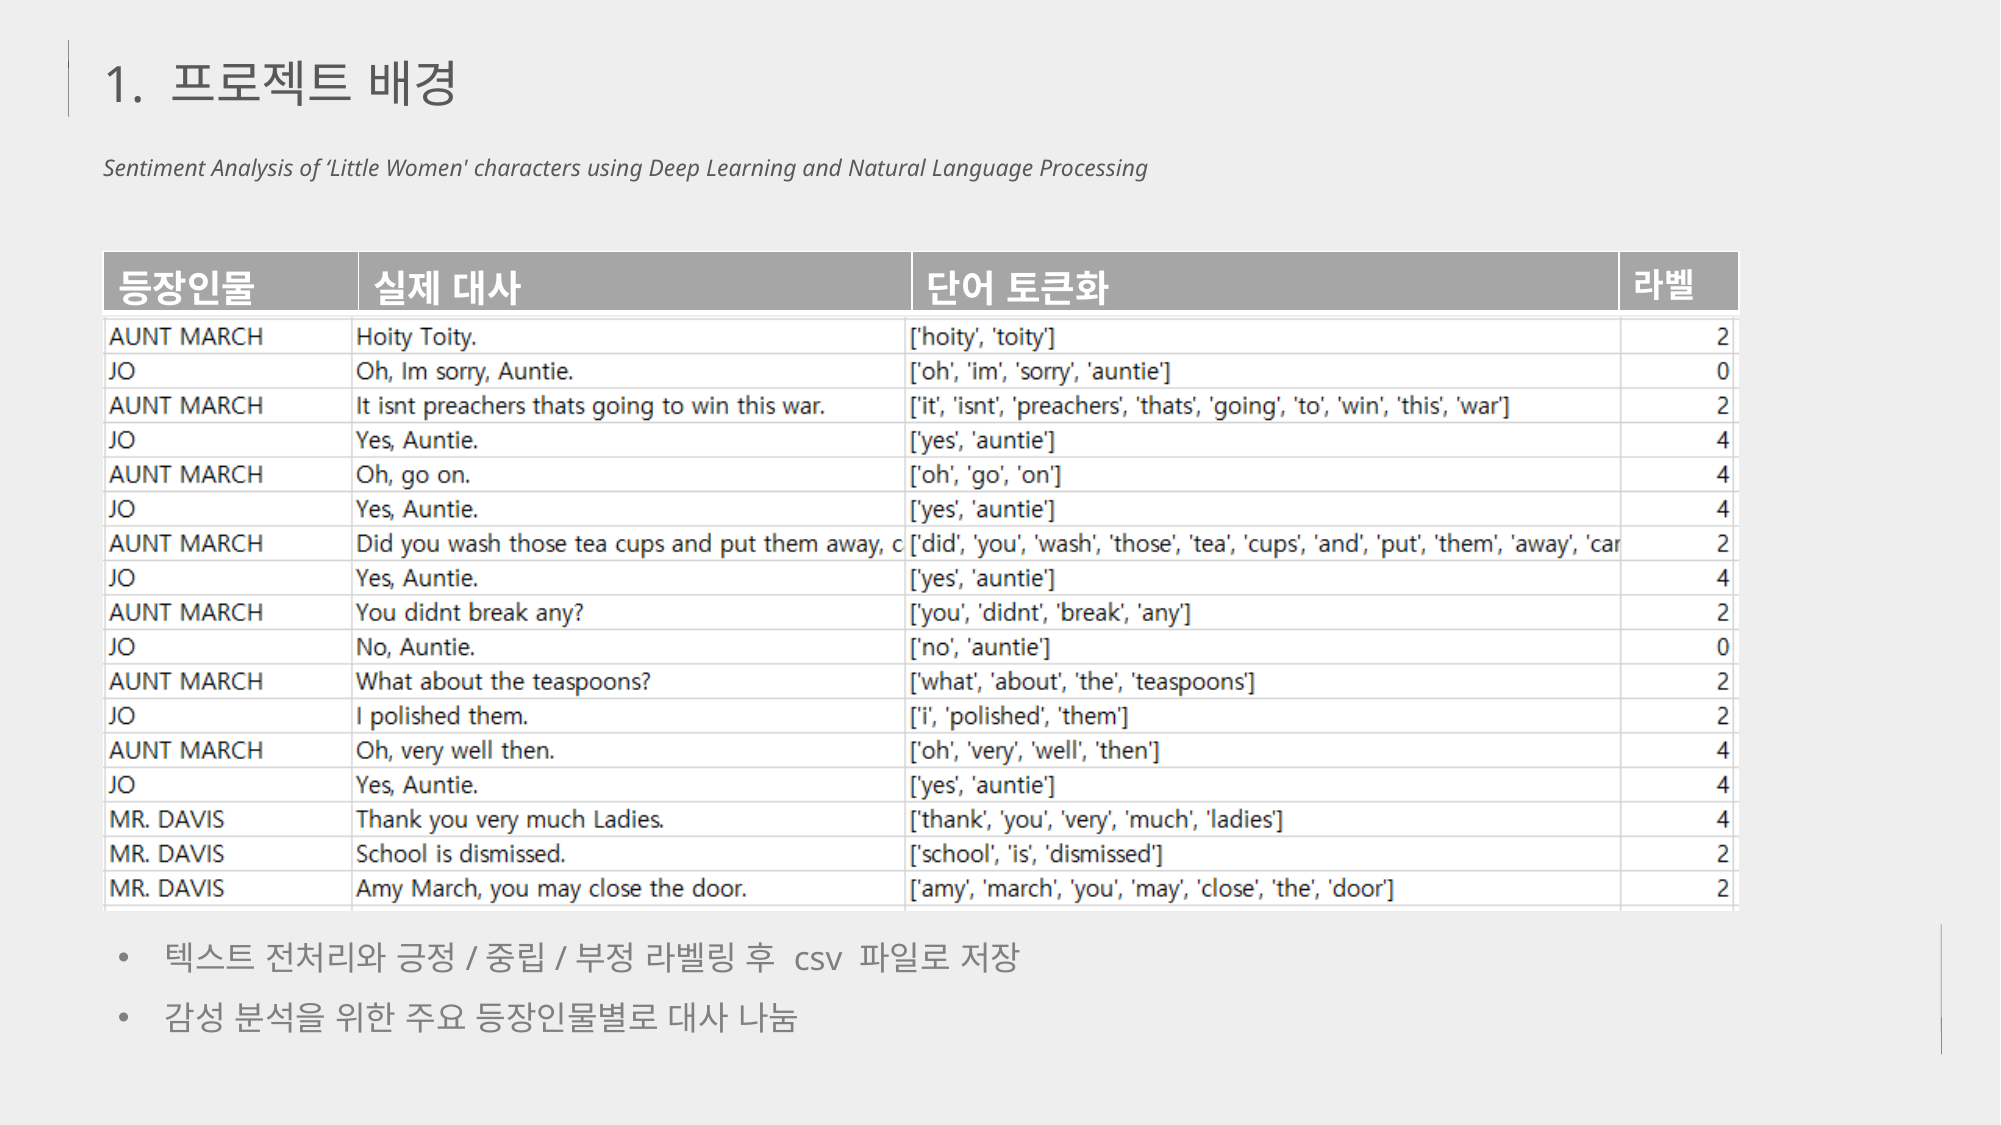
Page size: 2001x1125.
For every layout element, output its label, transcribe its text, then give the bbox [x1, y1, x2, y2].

picture [102, 317, 1739, 911]
table_header 단어 토큰화 [913, 252, 1618, 310]
table_header 등장인물 [104, 252, 358, 310]
text_box 1. 프로젝트 배경 Sentiment Analysis of ‘Little Women' characters using Deep Learning and Natural Language Processing [102, 20, 1367, 213]
table_header 라벨 [1620, 252, 1738, 310]
table_header 실제 대사 [359, 252, 911, 310]
text_box 텍스트 전처리와 긍정/중립/부정 라벨링 후 csv 파일로 저장 감성 분석을 위한 주요 등장인물별로 대사 나눔 [103, 910, 1920, 1045]
